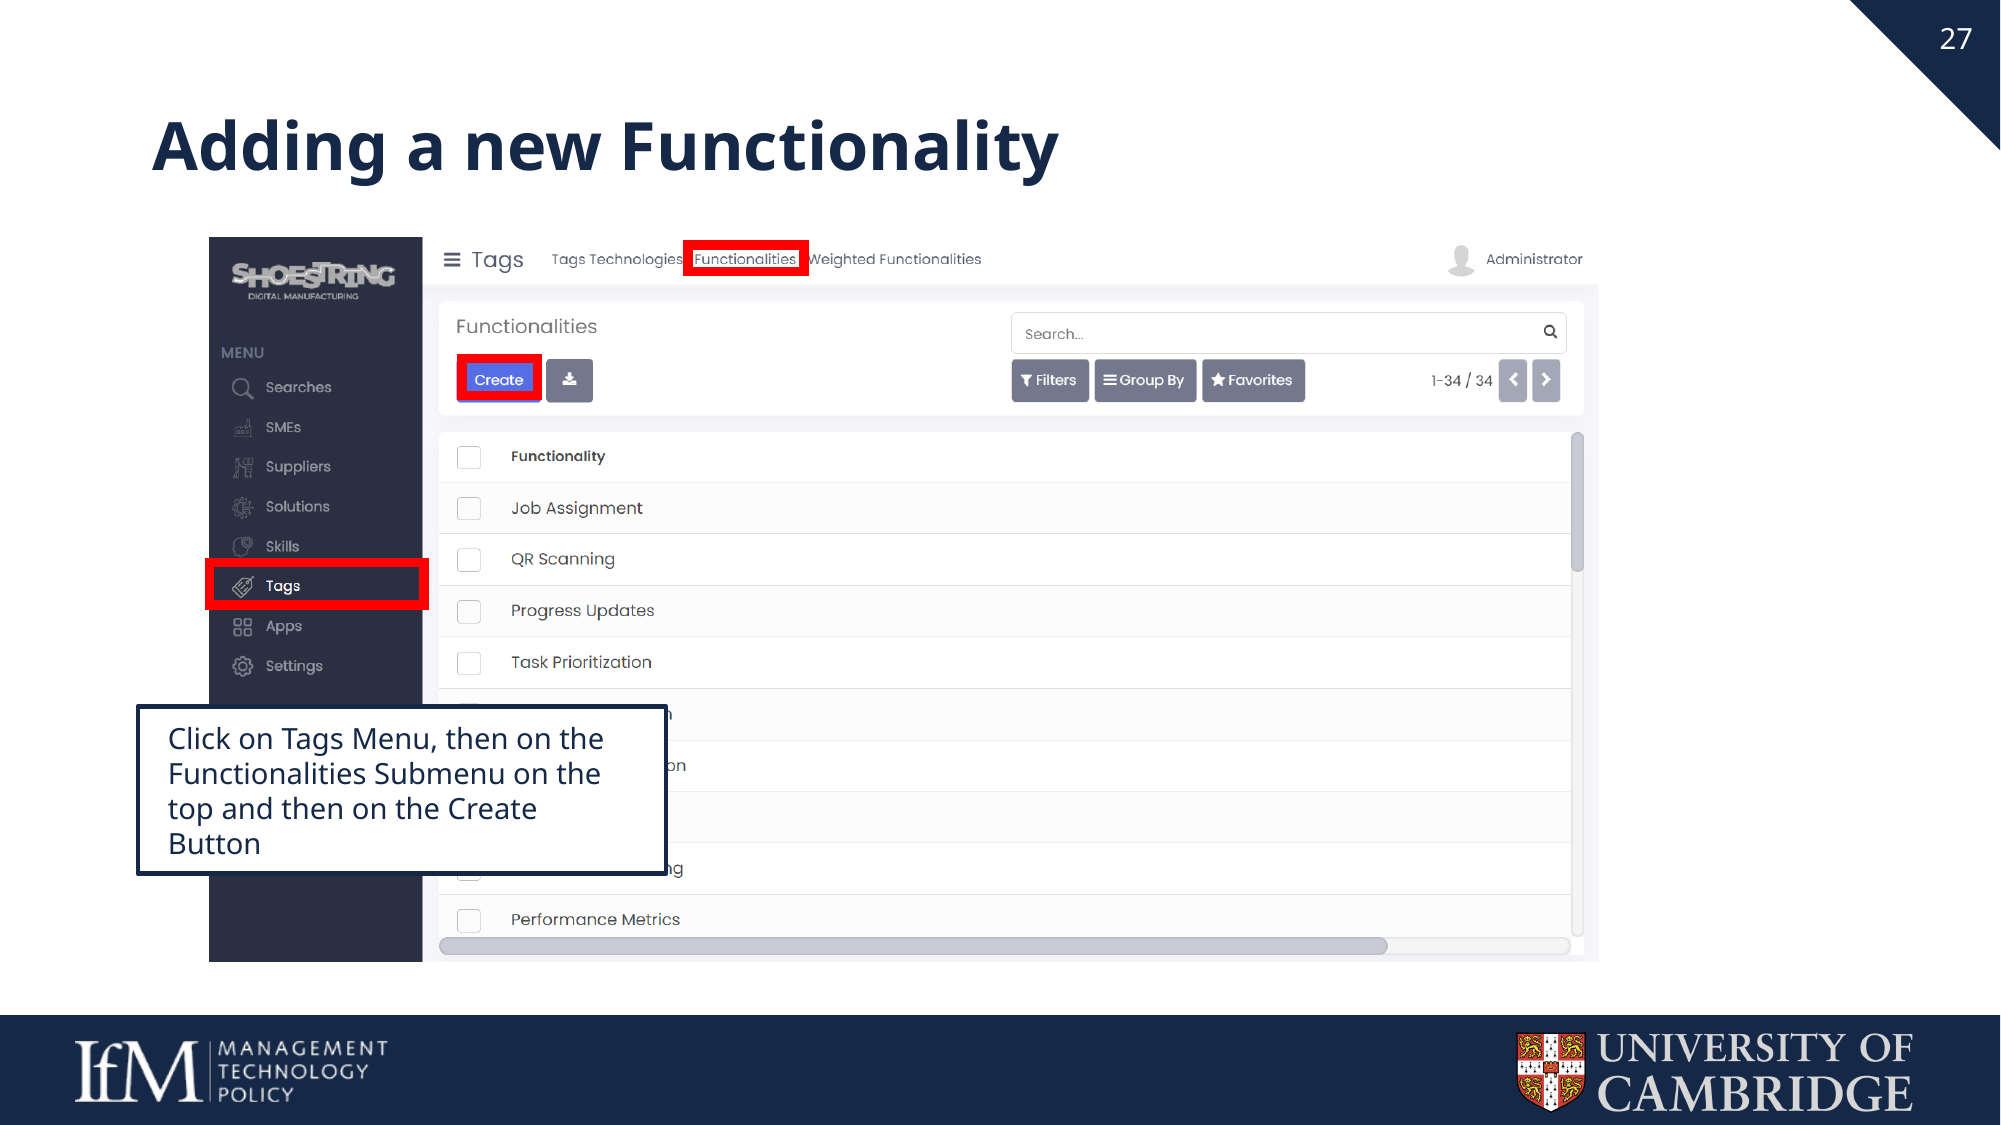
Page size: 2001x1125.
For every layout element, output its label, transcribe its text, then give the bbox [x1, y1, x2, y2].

title Adding a new Functionality [137, 59, 1863, 238]
picture [1509, 1031, 1593, 1114]
text_box Click on Tags Menu, then on the Functionalities Submenu on the top and then on the Create Button [138, 706, 209, 874]
slide_number 27 [1912, 10, 2000, 70]
picture [209, 237, 1599, 962]
